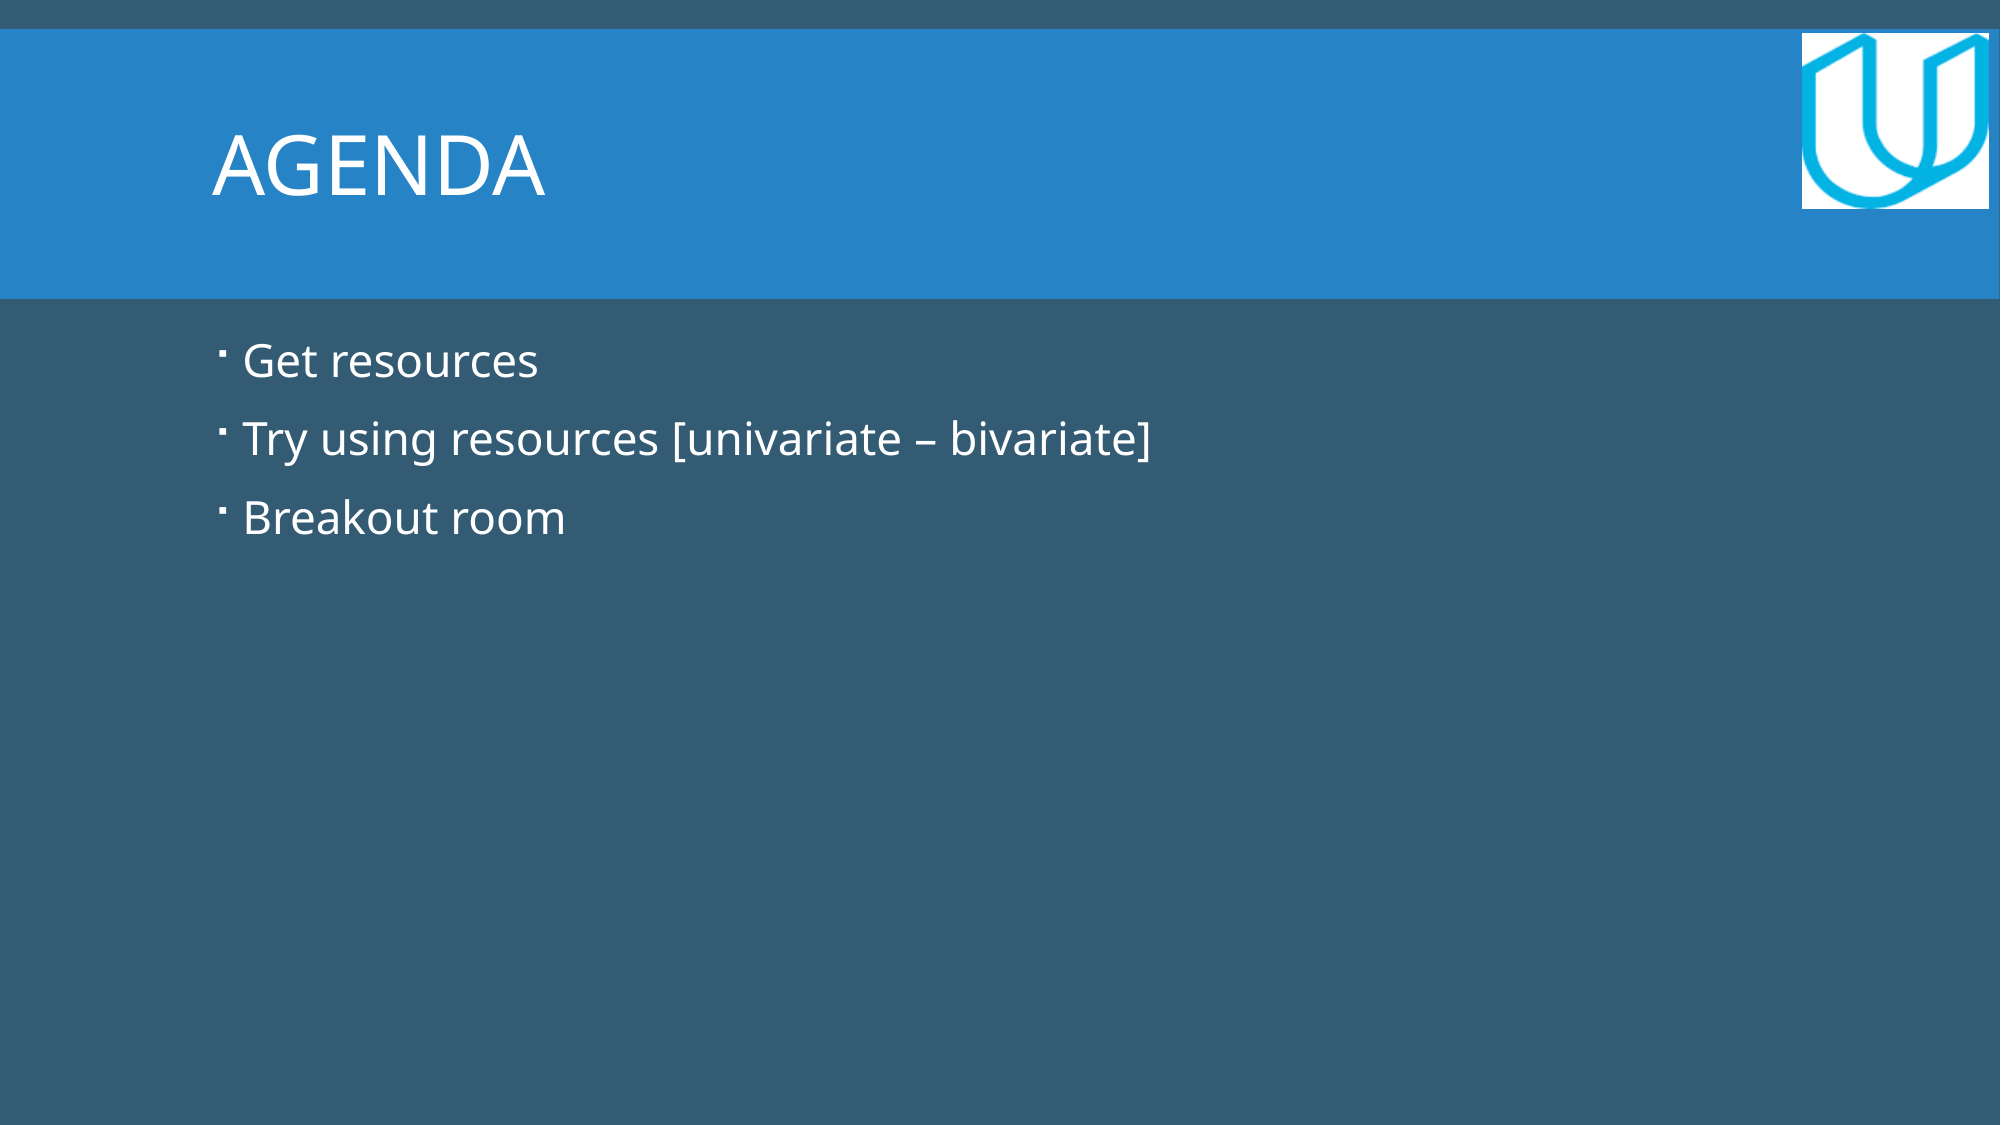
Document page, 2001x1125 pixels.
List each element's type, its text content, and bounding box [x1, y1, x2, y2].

picture [1876, 124, 1989, 209]
picture [1802, 33, 1989, 167]
picture [1816, 47, 1912, 197]
list Get resources Try using resources [univariate – bivariate] Breakout room [197, 329, 1803, 1020]
title agenda [197, 46, 1803, 295]
picture [1933, 47, 1974, 167]
picture [1803, 159, 1866, 209]
